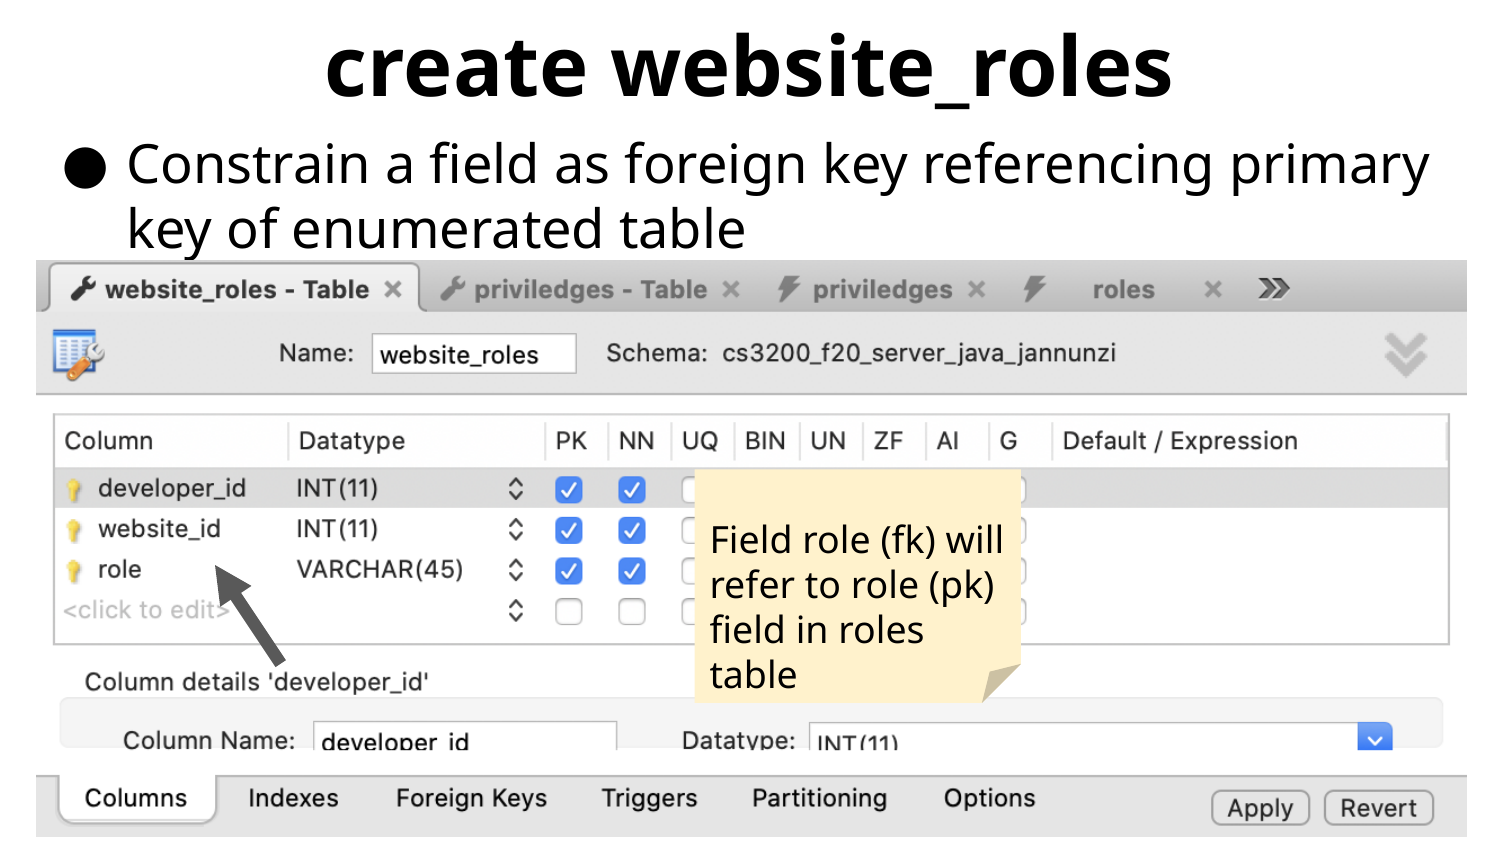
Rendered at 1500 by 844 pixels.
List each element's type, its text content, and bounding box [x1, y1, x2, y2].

title create website_roles [0, 0, 1500, 115]
picture [35, 259, 1467, 837]
list Constrain a field as foreign key referencing primary key of enumerated table [36, 114, 1500, 844]
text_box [214, 564, 281, 664]
